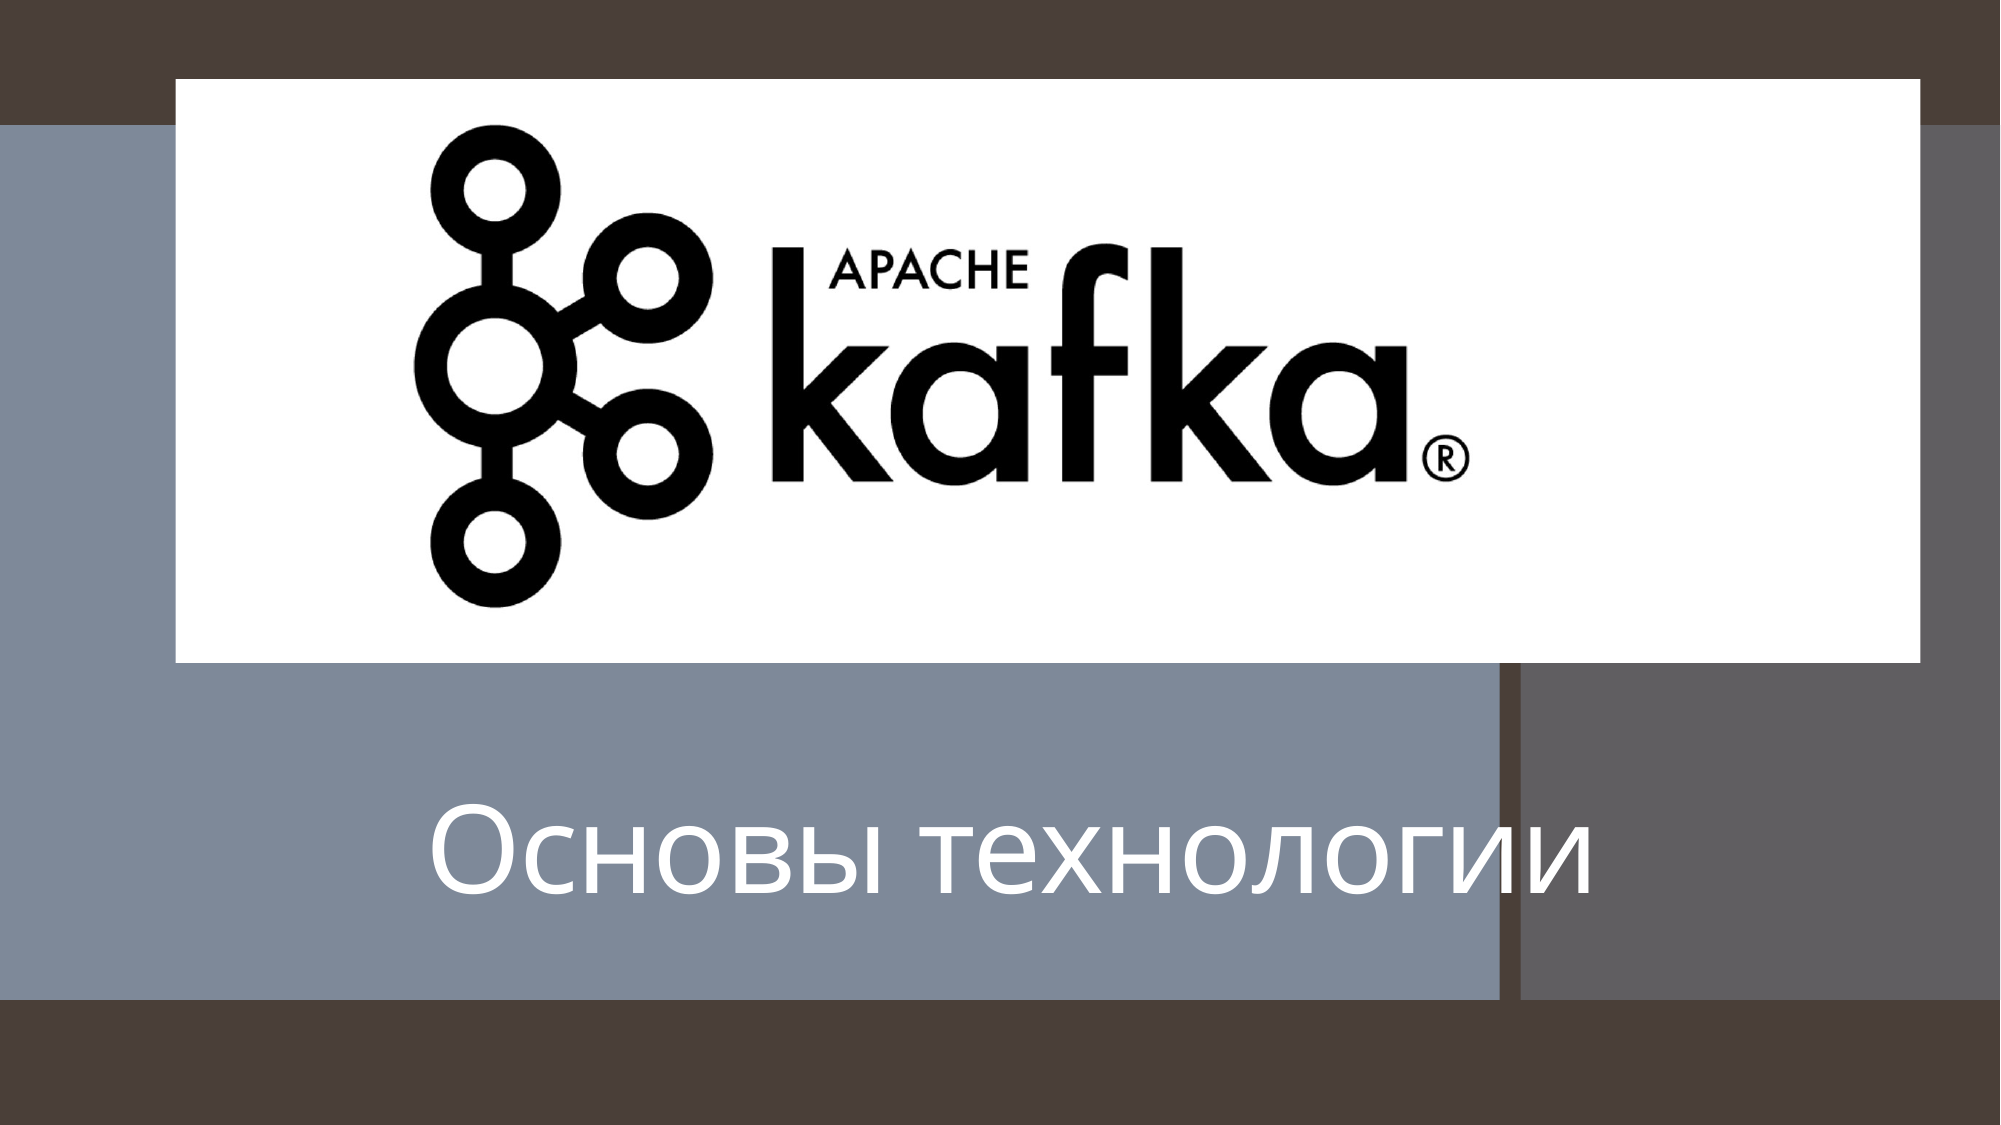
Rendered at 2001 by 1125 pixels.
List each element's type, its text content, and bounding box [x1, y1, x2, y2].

picture [175, 79, 1921, 664]
title Основы технологии [175, 753, 1851, 928]
